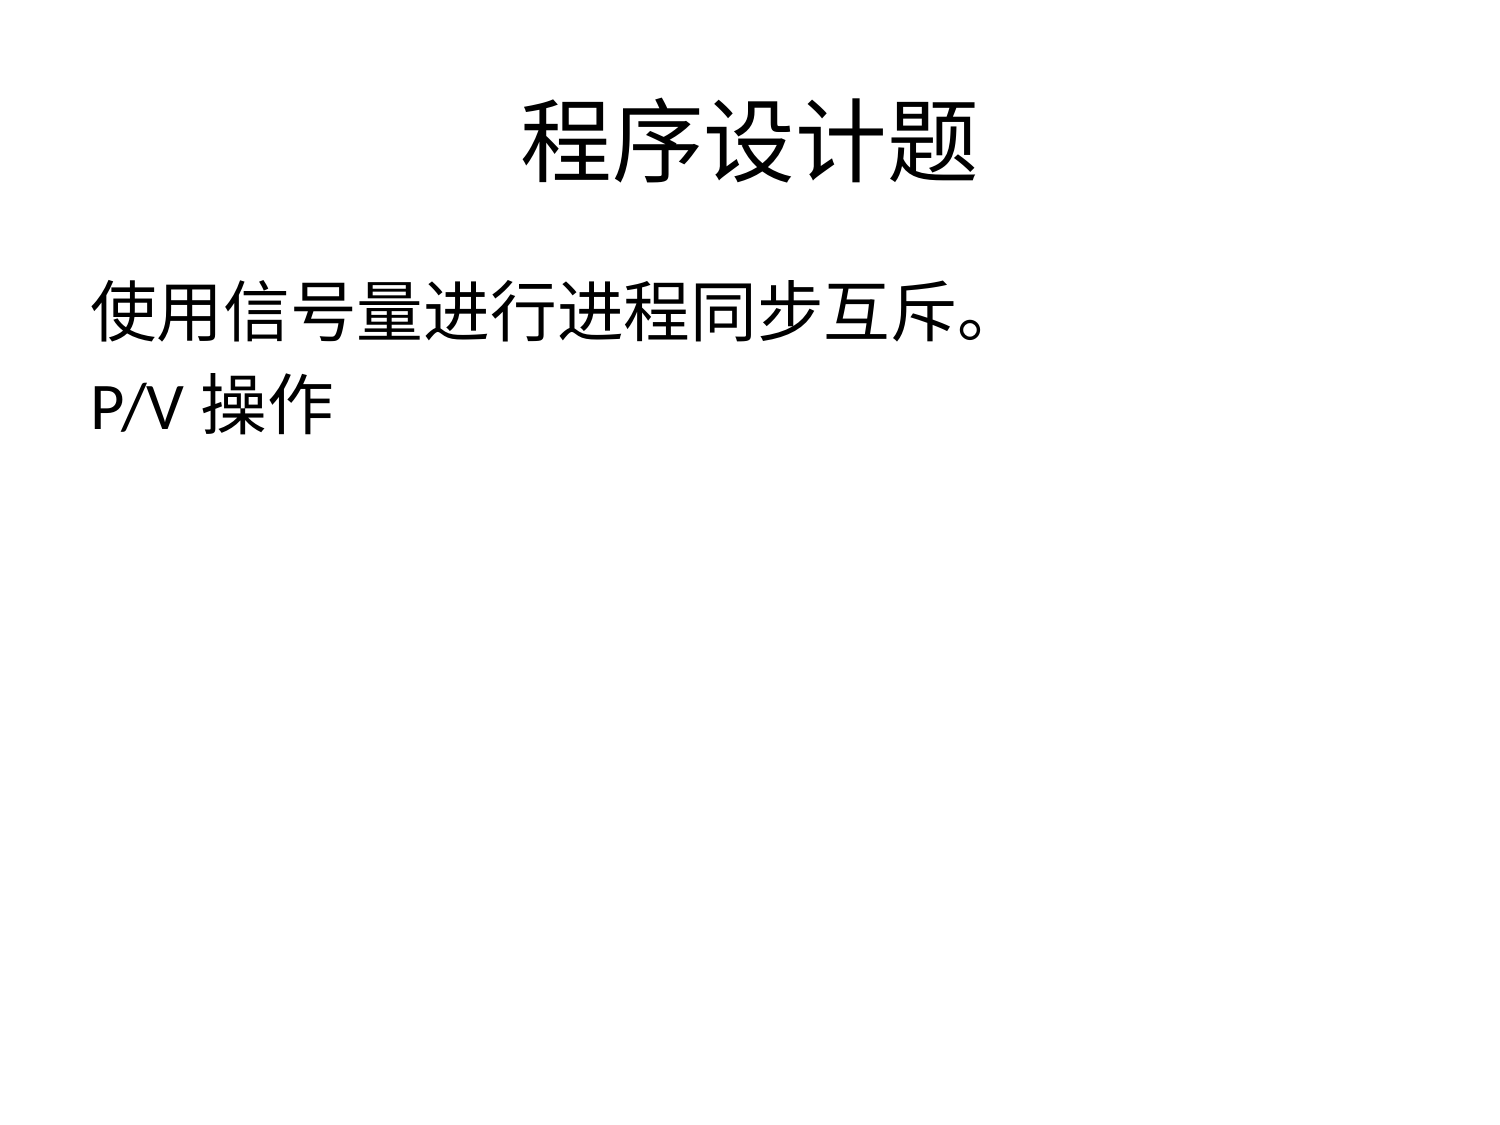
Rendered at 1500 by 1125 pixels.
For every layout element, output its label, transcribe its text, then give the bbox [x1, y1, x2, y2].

title 程序设计题 [75, 45, 1425, 233]
list 使用信号量进行进程同步互斥。 P/V操作 [75, 262, 1425, 1005]
